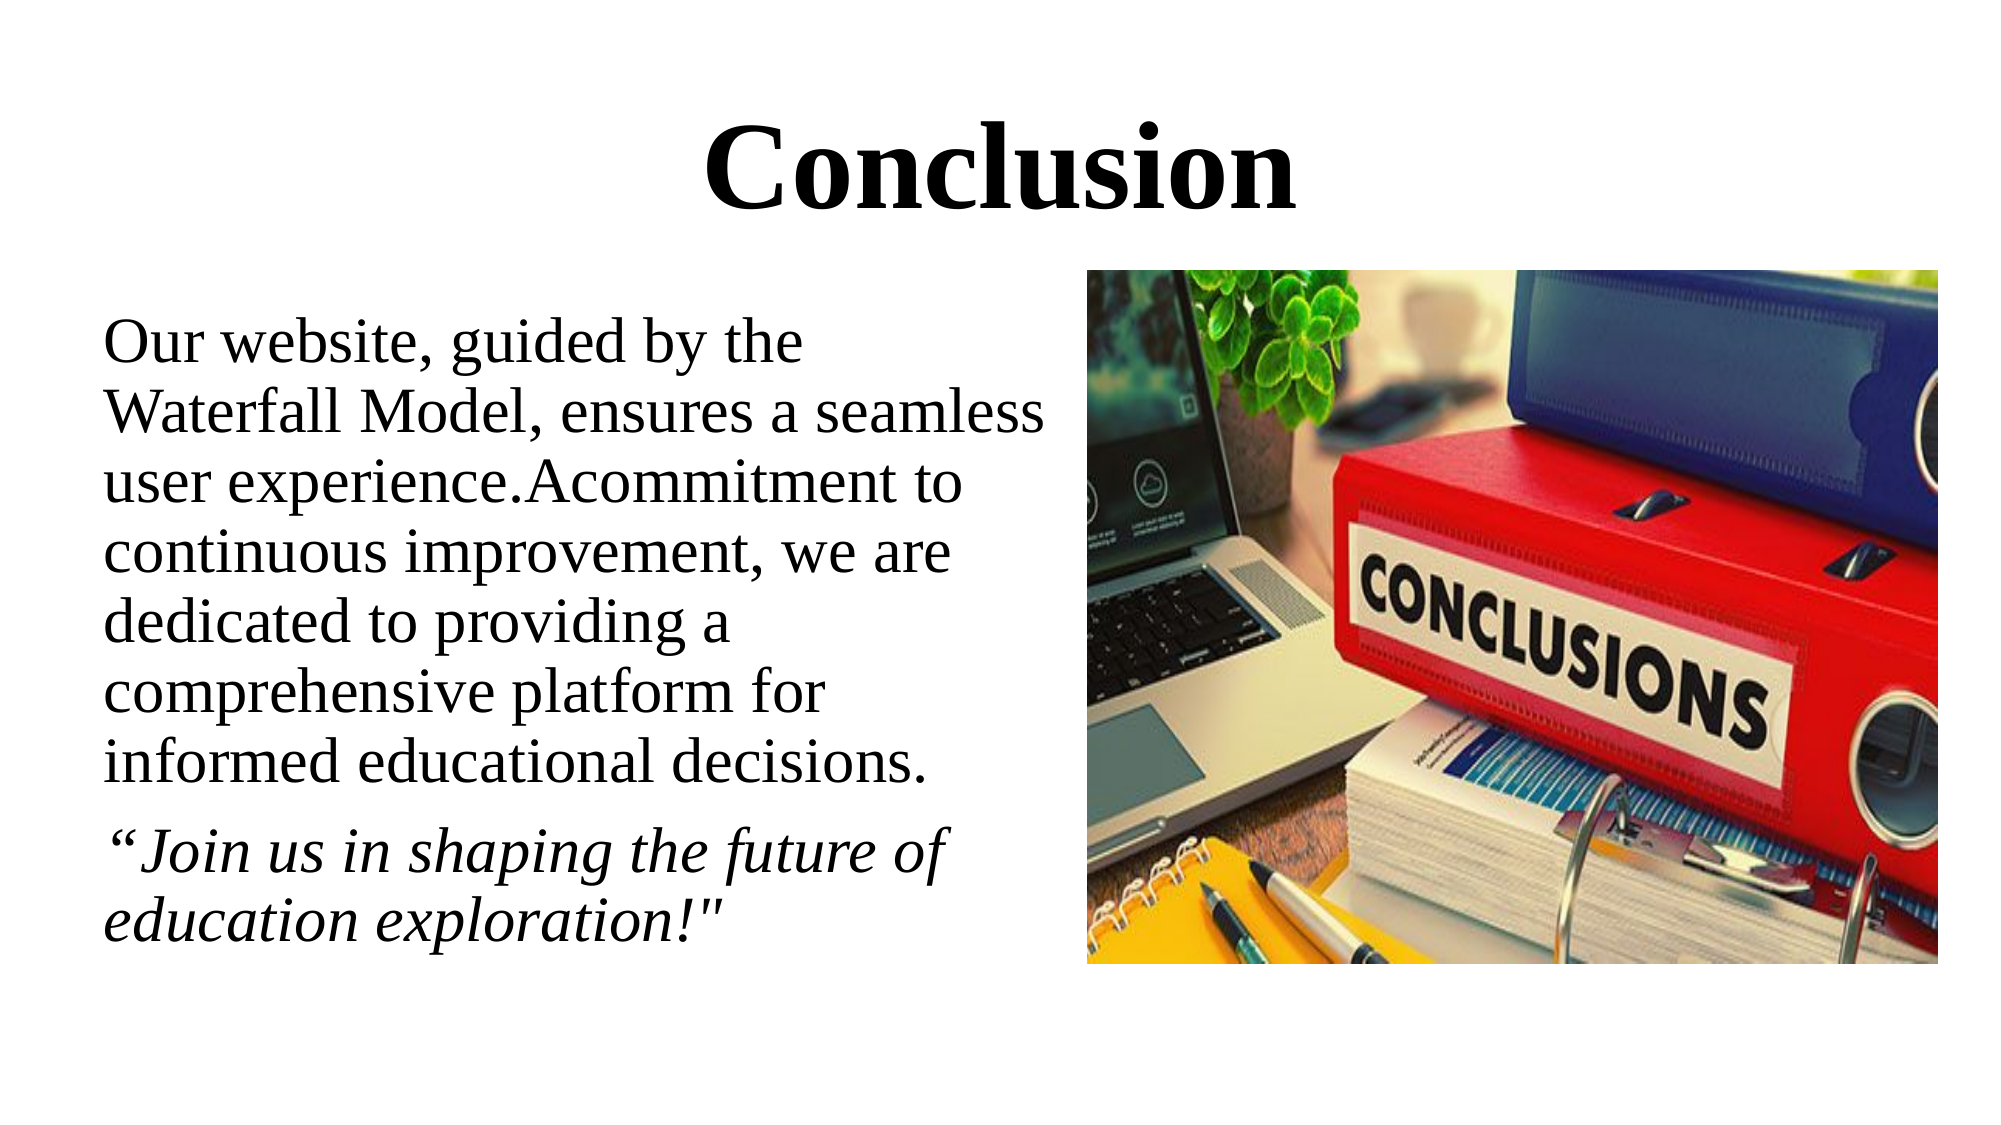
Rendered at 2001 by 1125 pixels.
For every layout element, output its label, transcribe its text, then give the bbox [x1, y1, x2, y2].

list Our website, guided by the Waterfall Model, ensures a seamless user experience.Acommitment to continuous improvement, we are dedicated to providing a comprehensive platform for informed educational decisions. “Join us in shaping the future of education exploration!" [88, 299, 1071, 1014]
title Conclusion [137, 59, 1863, 278]
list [1087, 270, 1938, 964]
